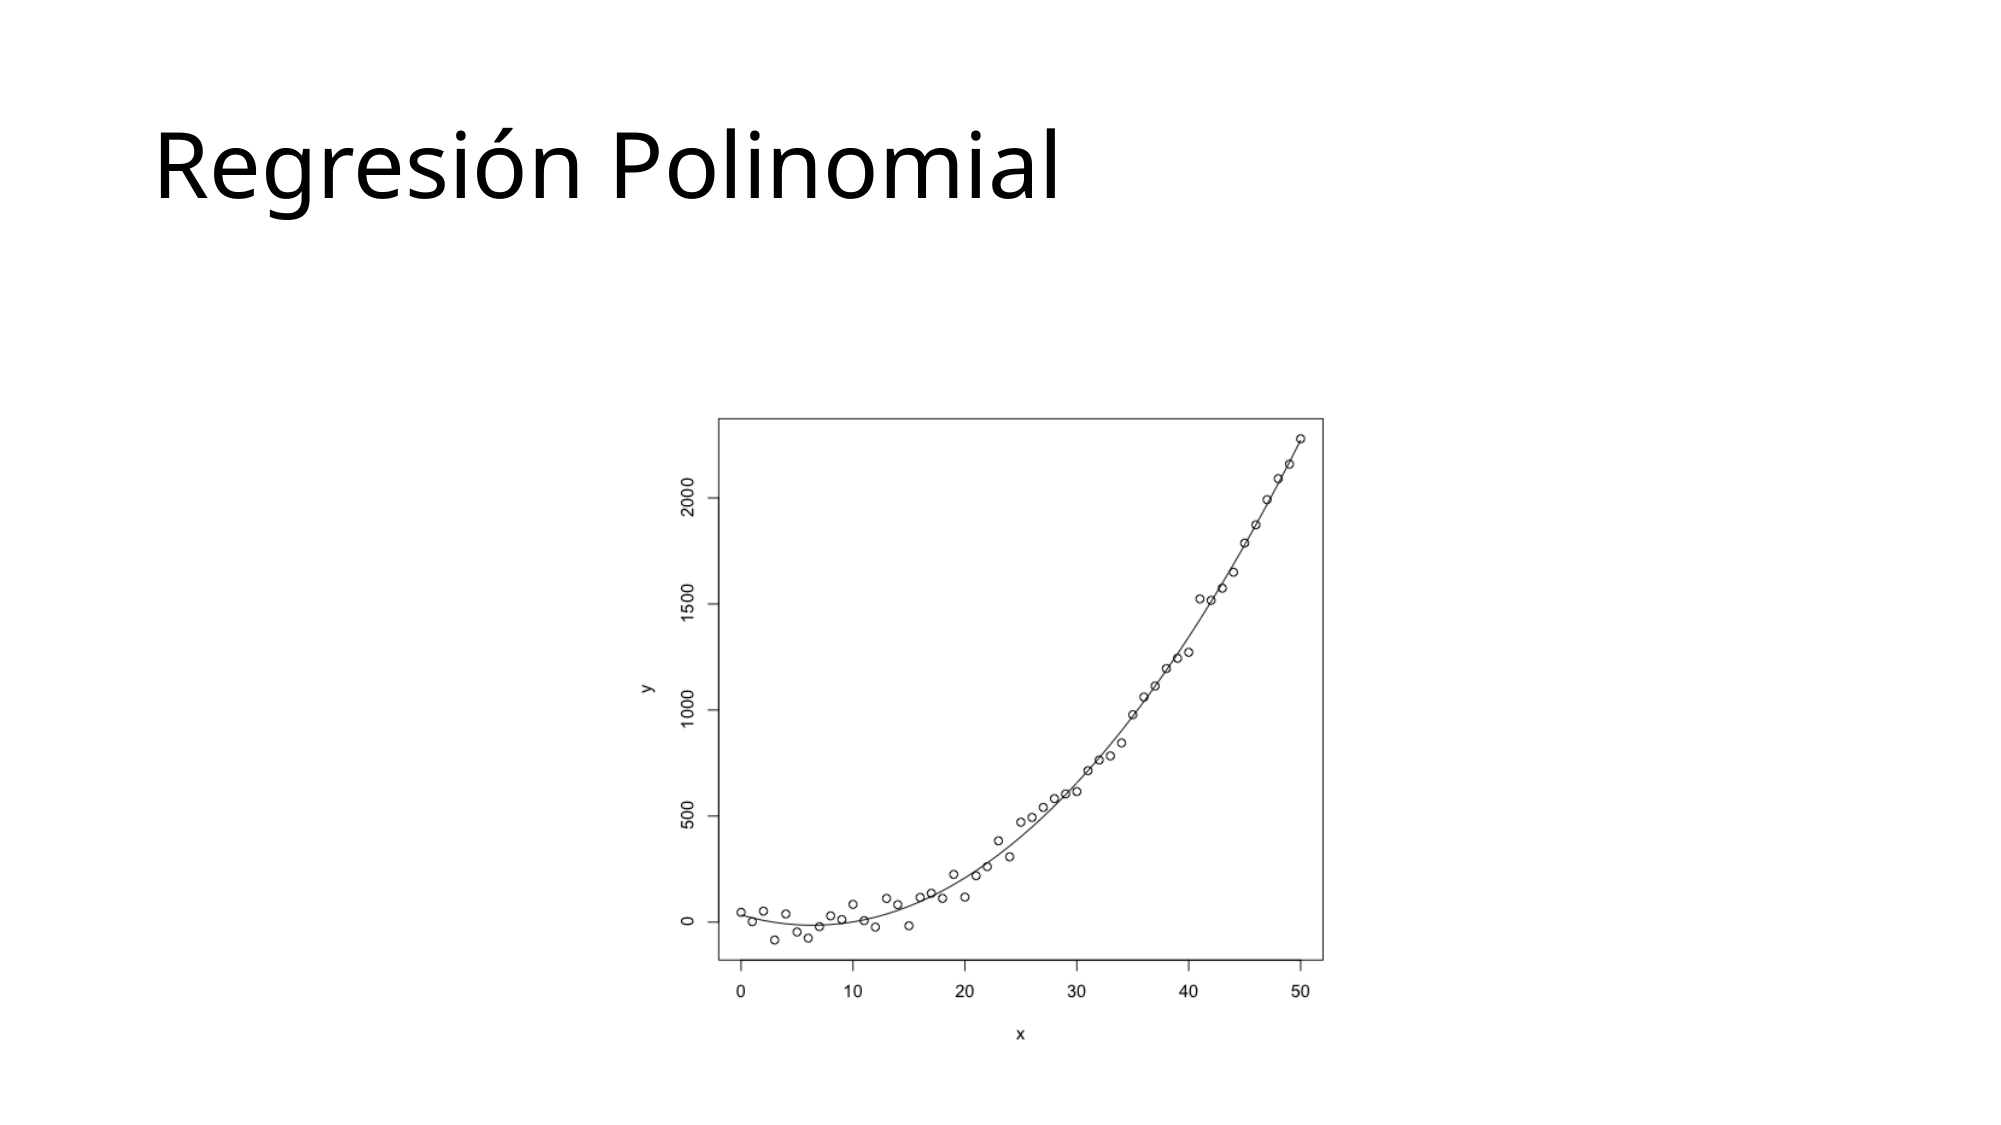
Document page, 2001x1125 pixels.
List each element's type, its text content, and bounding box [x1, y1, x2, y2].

title Regresión Polinomial [137, 59, 1863, 278]
picture [634, 334, 1366, 1066]
